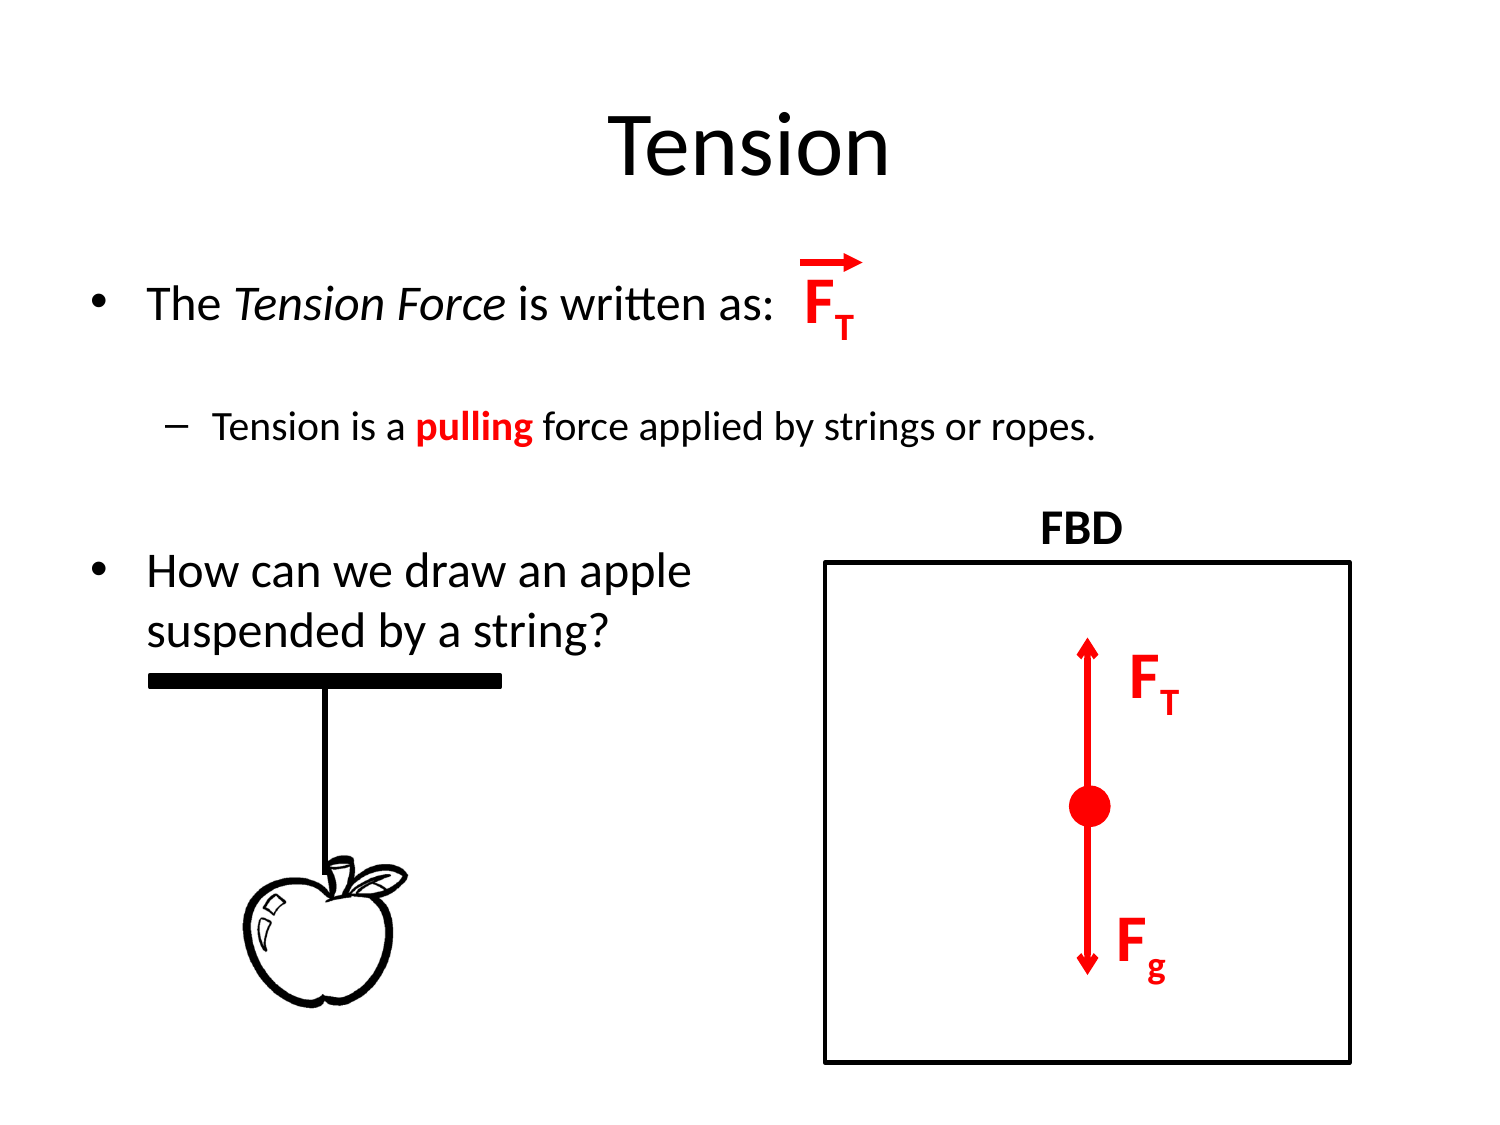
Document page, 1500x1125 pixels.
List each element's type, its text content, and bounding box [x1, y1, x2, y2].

picture [237, 849, 412, 1013]
text_box FT [1114, 624, 1195, 731]
text_box [823, 560, 1352, 1065]
text_box [148, 673, 502, 689]
title Tension [75, 45, 1425, 233]
text_box [1068, 785, 1111, 827]
text_box FBD [1025, 487, 1138, 563]
text_box FT [789, 249, 870, 356]
list The Tension Force is written as: Tension is a pulling force applied by strings or ropes. How can we draw an apple suspended by a string? [75, 262, 1425, 1005]
text_box Fg [1101, 887, 1181, 994]
